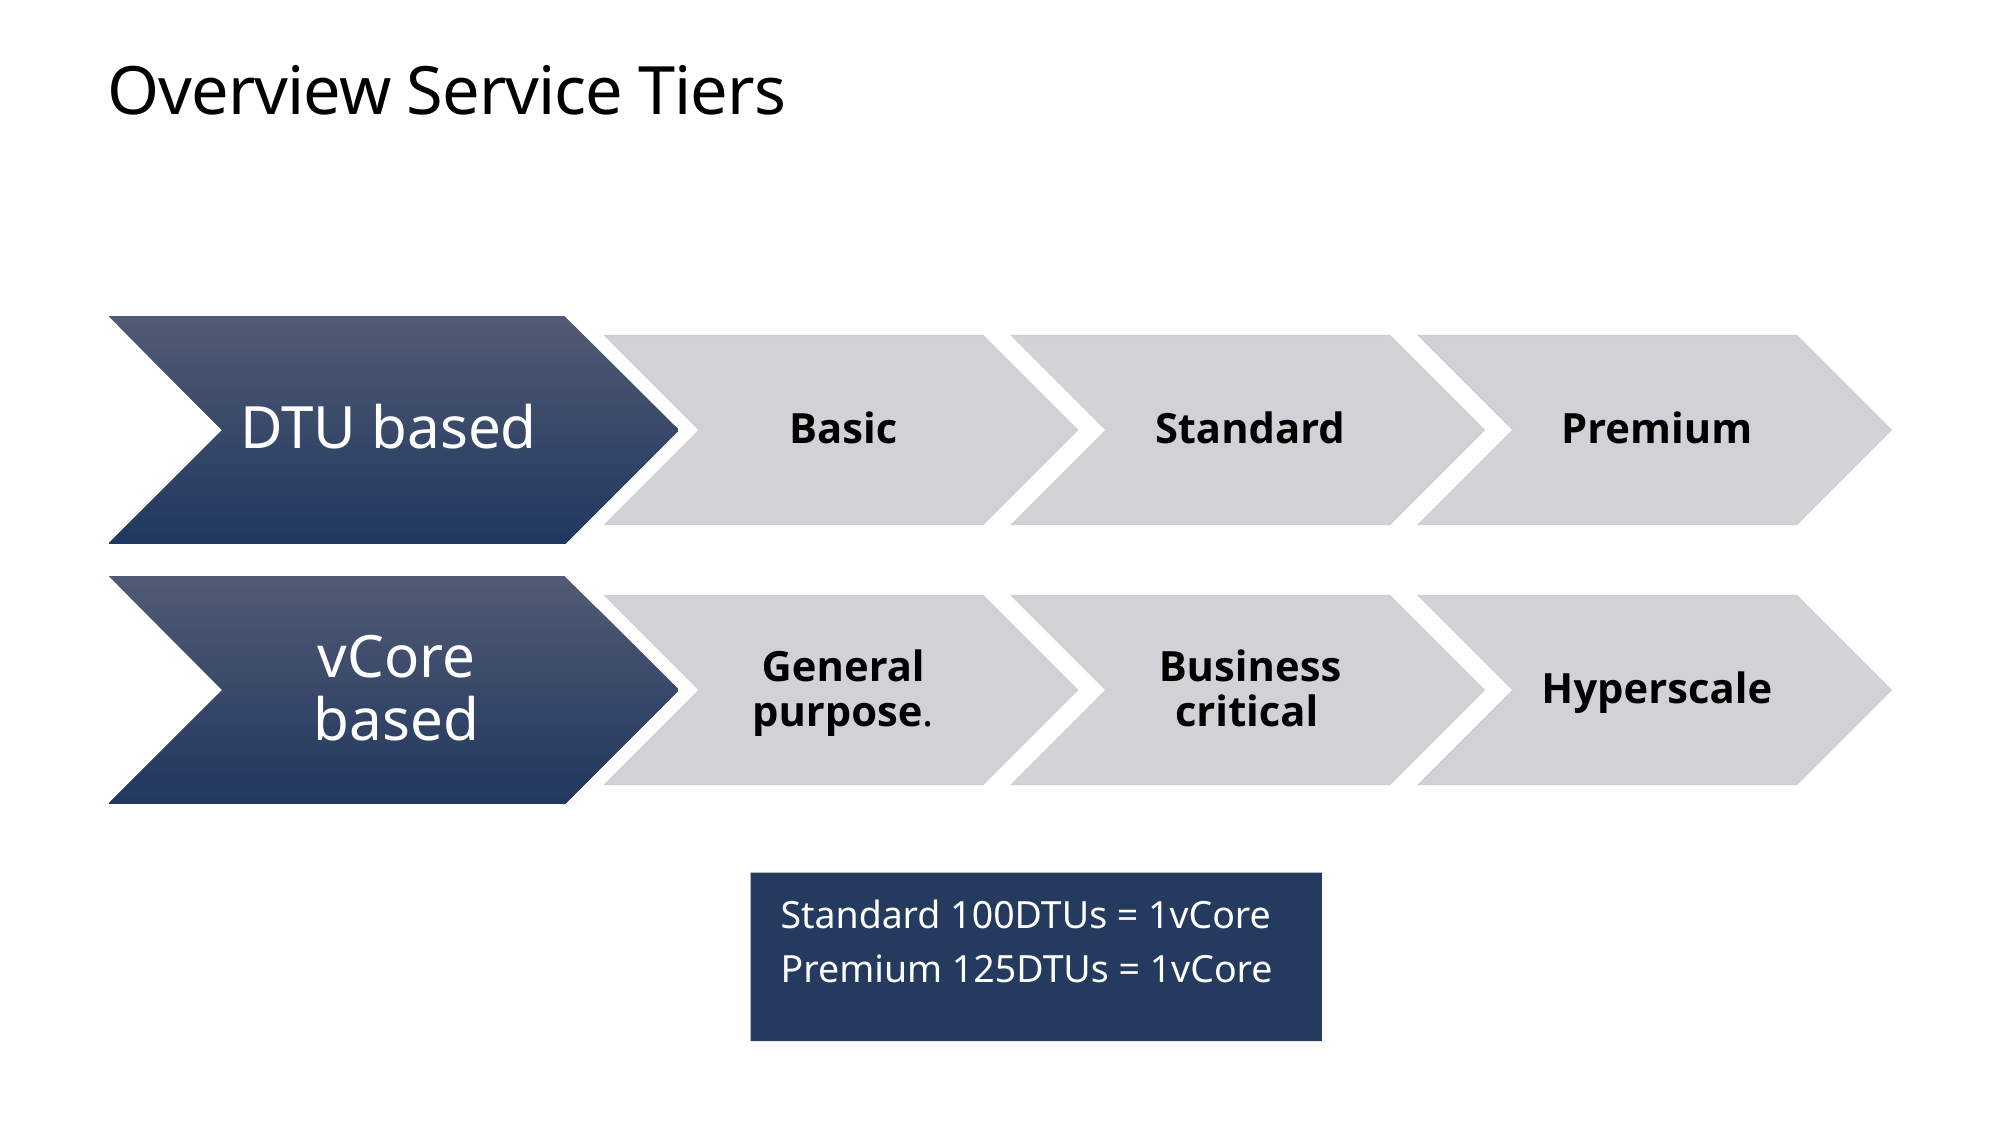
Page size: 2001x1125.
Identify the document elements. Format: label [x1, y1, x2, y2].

list [107, 24, 1893, 1096]
